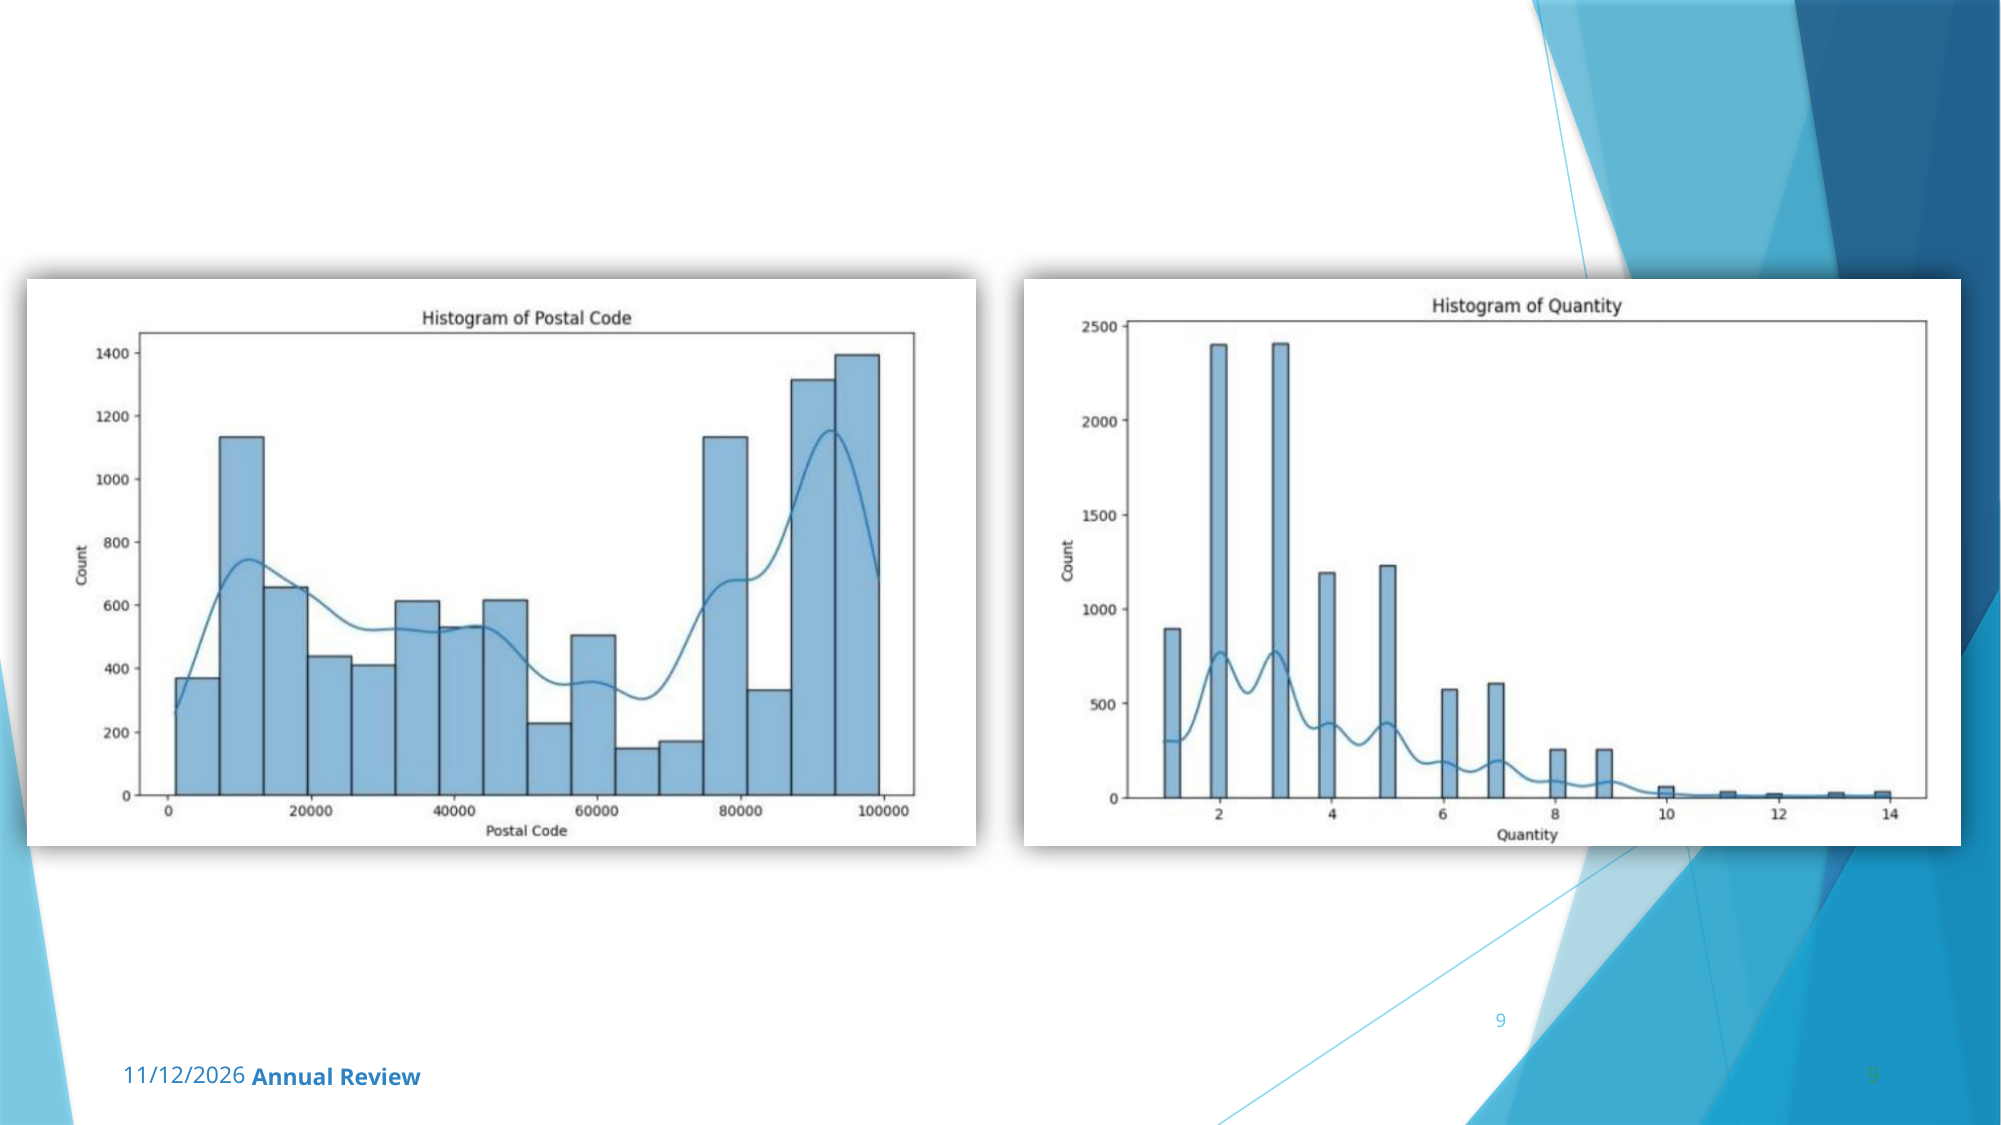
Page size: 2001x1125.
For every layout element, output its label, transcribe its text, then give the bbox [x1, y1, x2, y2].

picture [27, 279, 976, 846]
slide_number 9 [1409, 991, 1522, 1051]
picture [1024, 279, 1961, 846]
